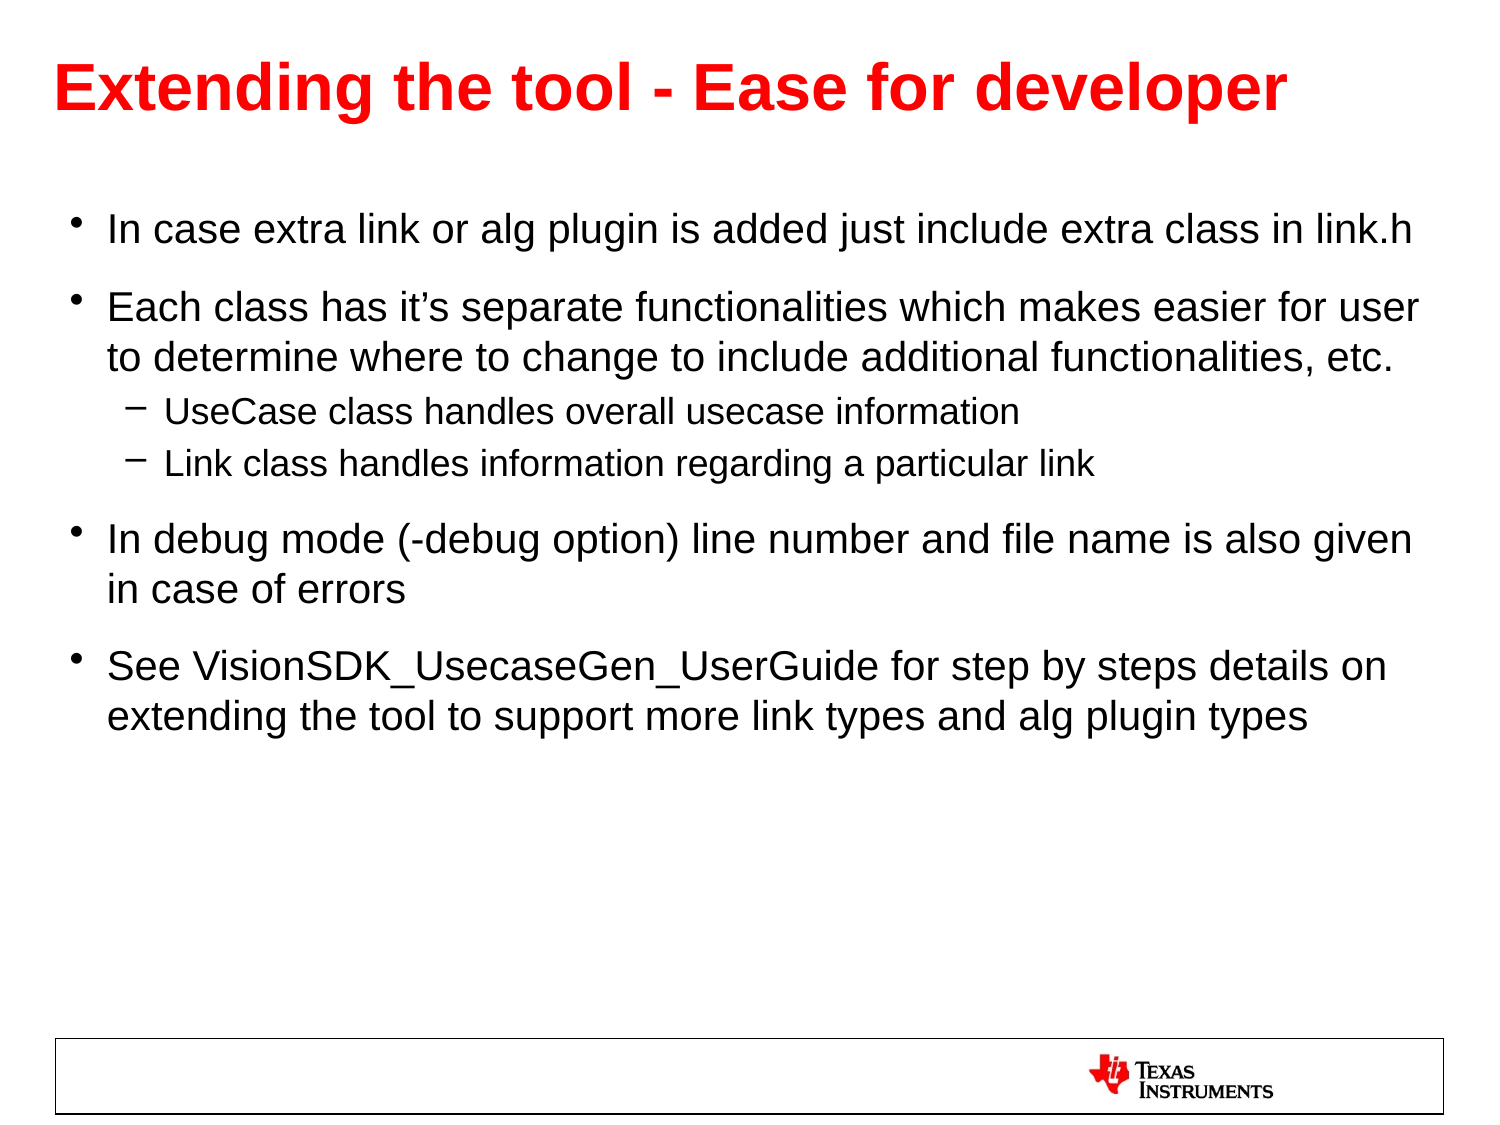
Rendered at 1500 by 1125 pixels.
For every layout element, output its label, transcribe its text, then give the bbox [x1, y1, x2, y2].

title Extending the tool - Ease for developer [37, 23, 1426, 158]
picture [1087, 1052, 1274, 1099]
list In case extra link or alg plugin is added just include extra class in link.h Each class has it’s separate functionalities which makes easier for user to determine where to change to include additional functionalities, etc. UseCase class handles overall usecase information Link class handles information regarding a particular link In debug mode (-debug option) line number and file name is also given in case of errors See VisionSDK_UsecaseGen_UserGuide for step by steps details on extending the tool to support more link types and alg plugin types [54, 194, 1444, 965]
